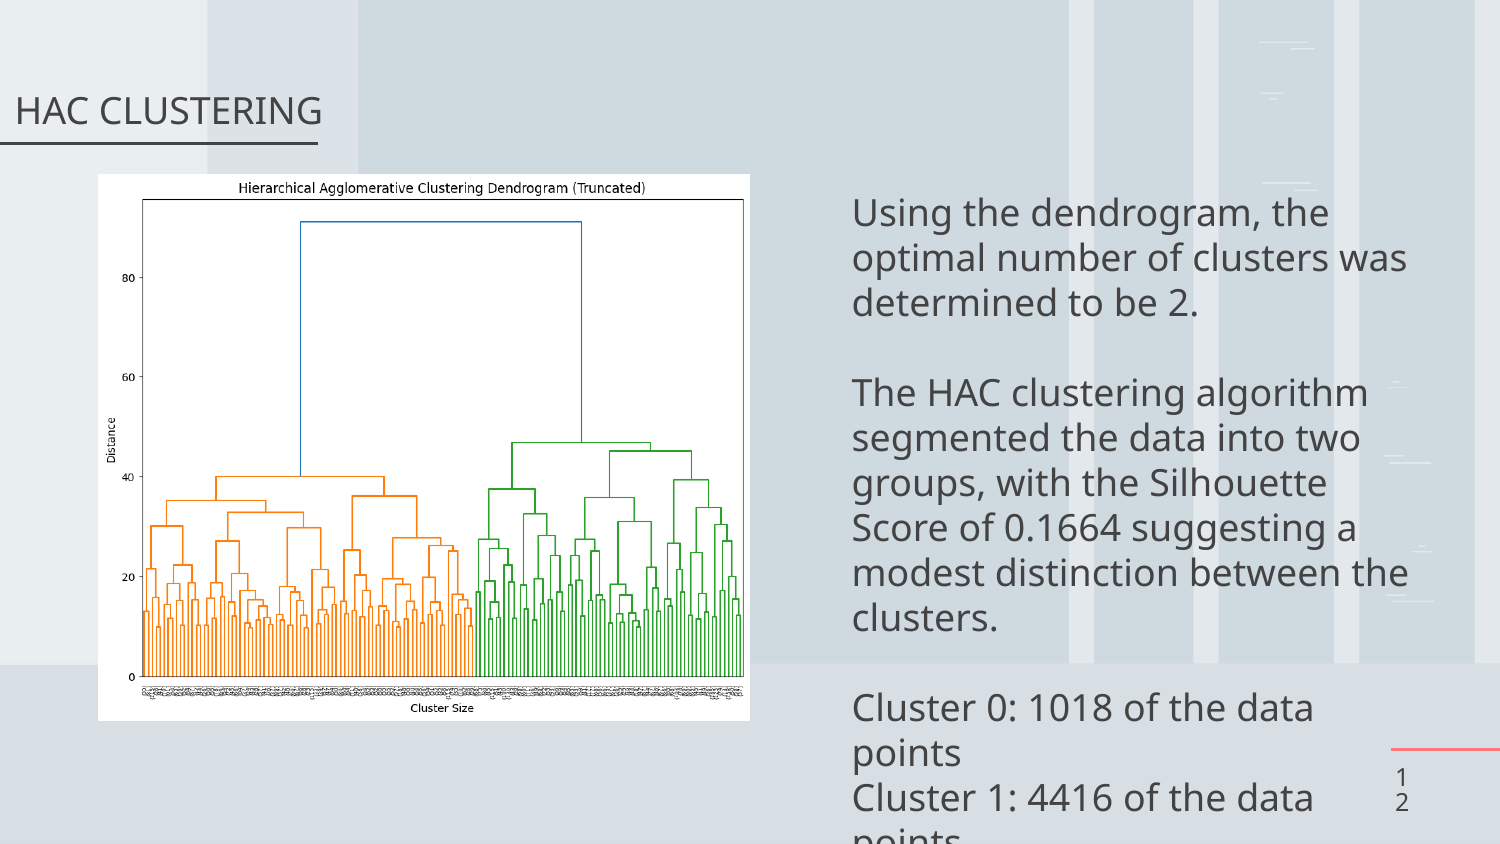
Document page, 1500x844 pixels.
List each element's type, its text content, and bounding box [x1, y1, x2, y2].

slide_number 12 [1380, 746, 1432, 811]
text_box Using the dendrogram, the optimal number of clusters was determined to be 2. The HAC clustering algorithm segmented the data into two groups, with the Silhouette Score of 0.1664 suggesting a modest distinction between the clusters. Cluster 0: 1018 of the data points Cluster 1: 4416 of the data points [836, 174, 1432, 746]
picture [98, 173, 751, 721]
title HAC CLUSTERING [0, 31, 339, 147]
